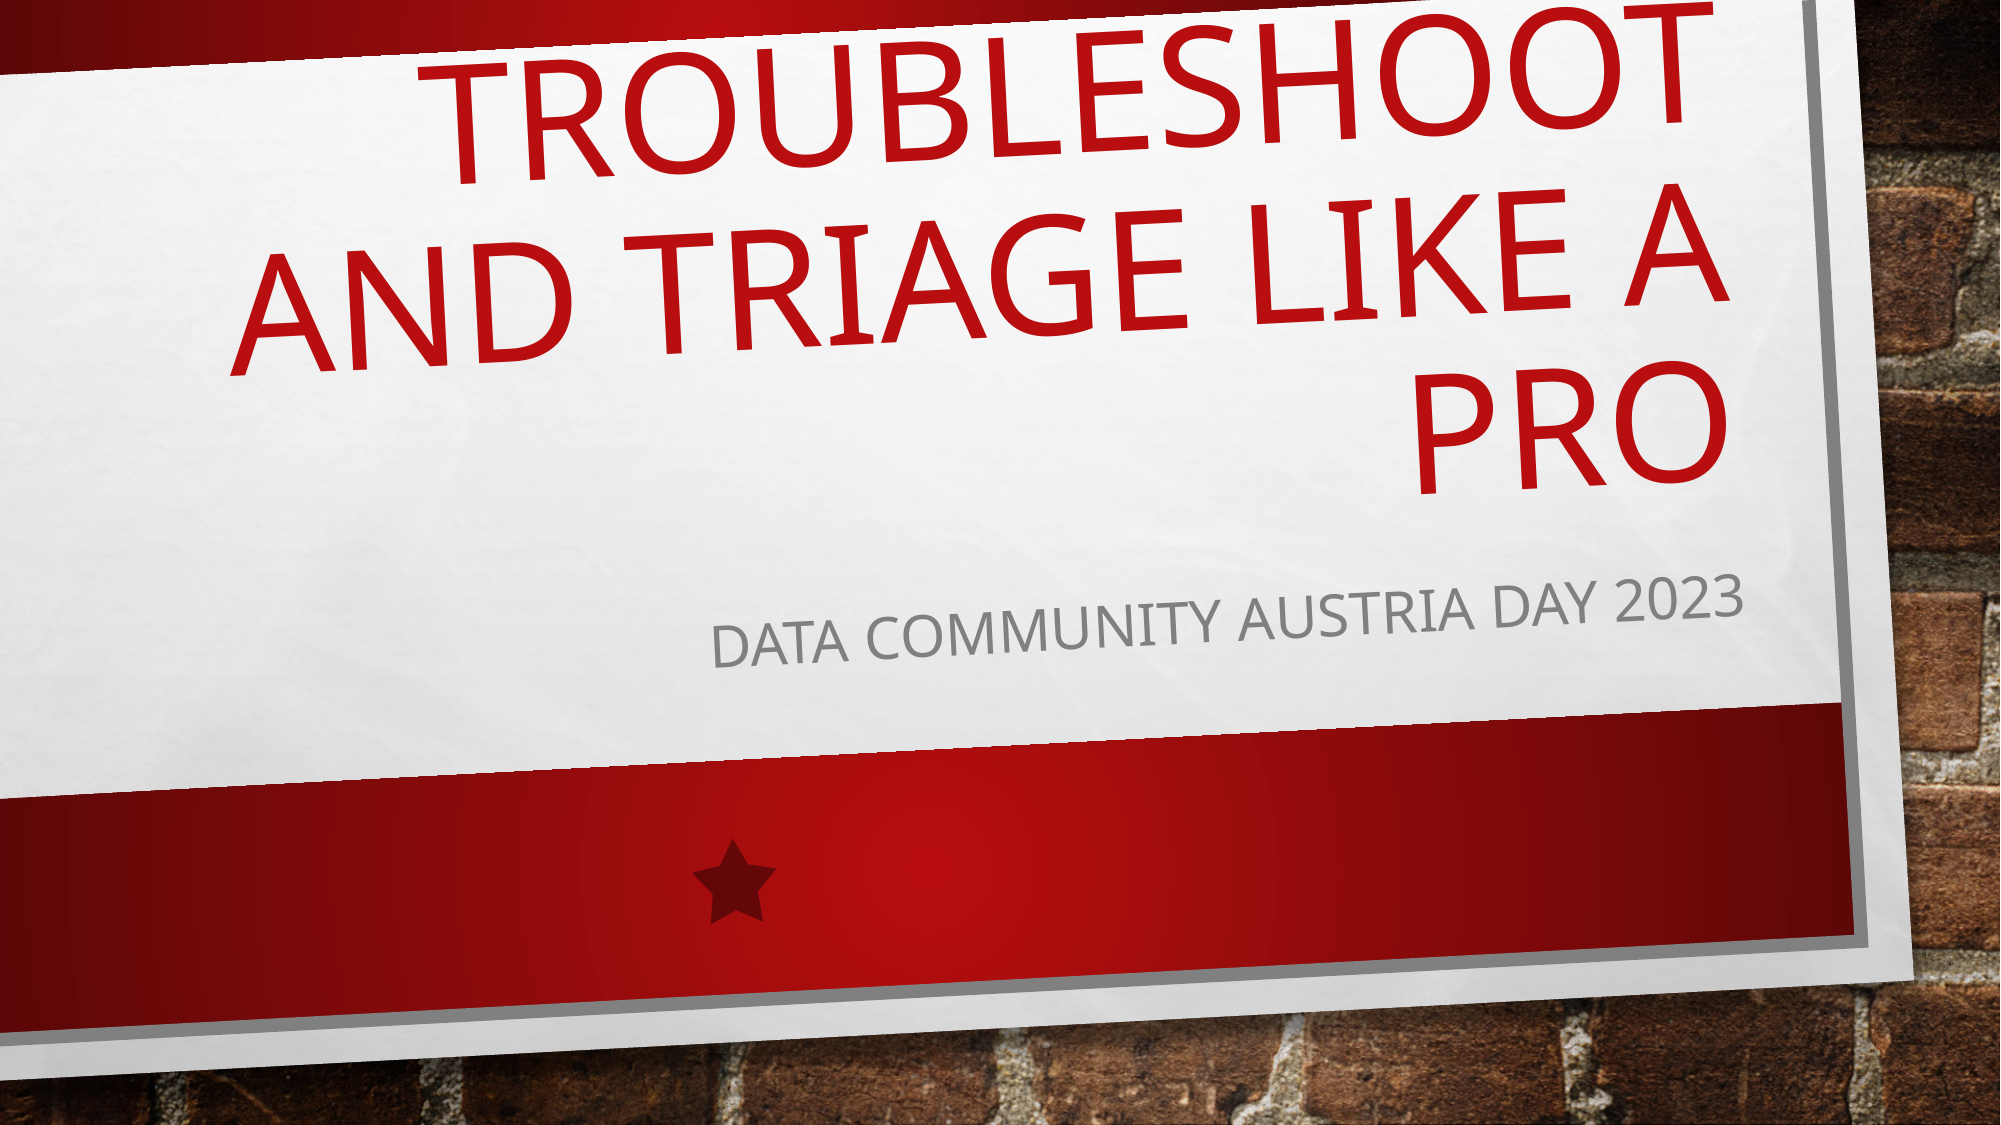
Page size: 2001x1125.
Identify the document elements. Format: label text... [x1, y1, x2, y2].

title Troubleshoot and triage like a pro [135, 67, 1758, 605]
subtitle DATA COMMUNITY AUSTRIA DAY 2023 [159, 533, 1763, 708]
picture [0, 0, 2000, 1125]
